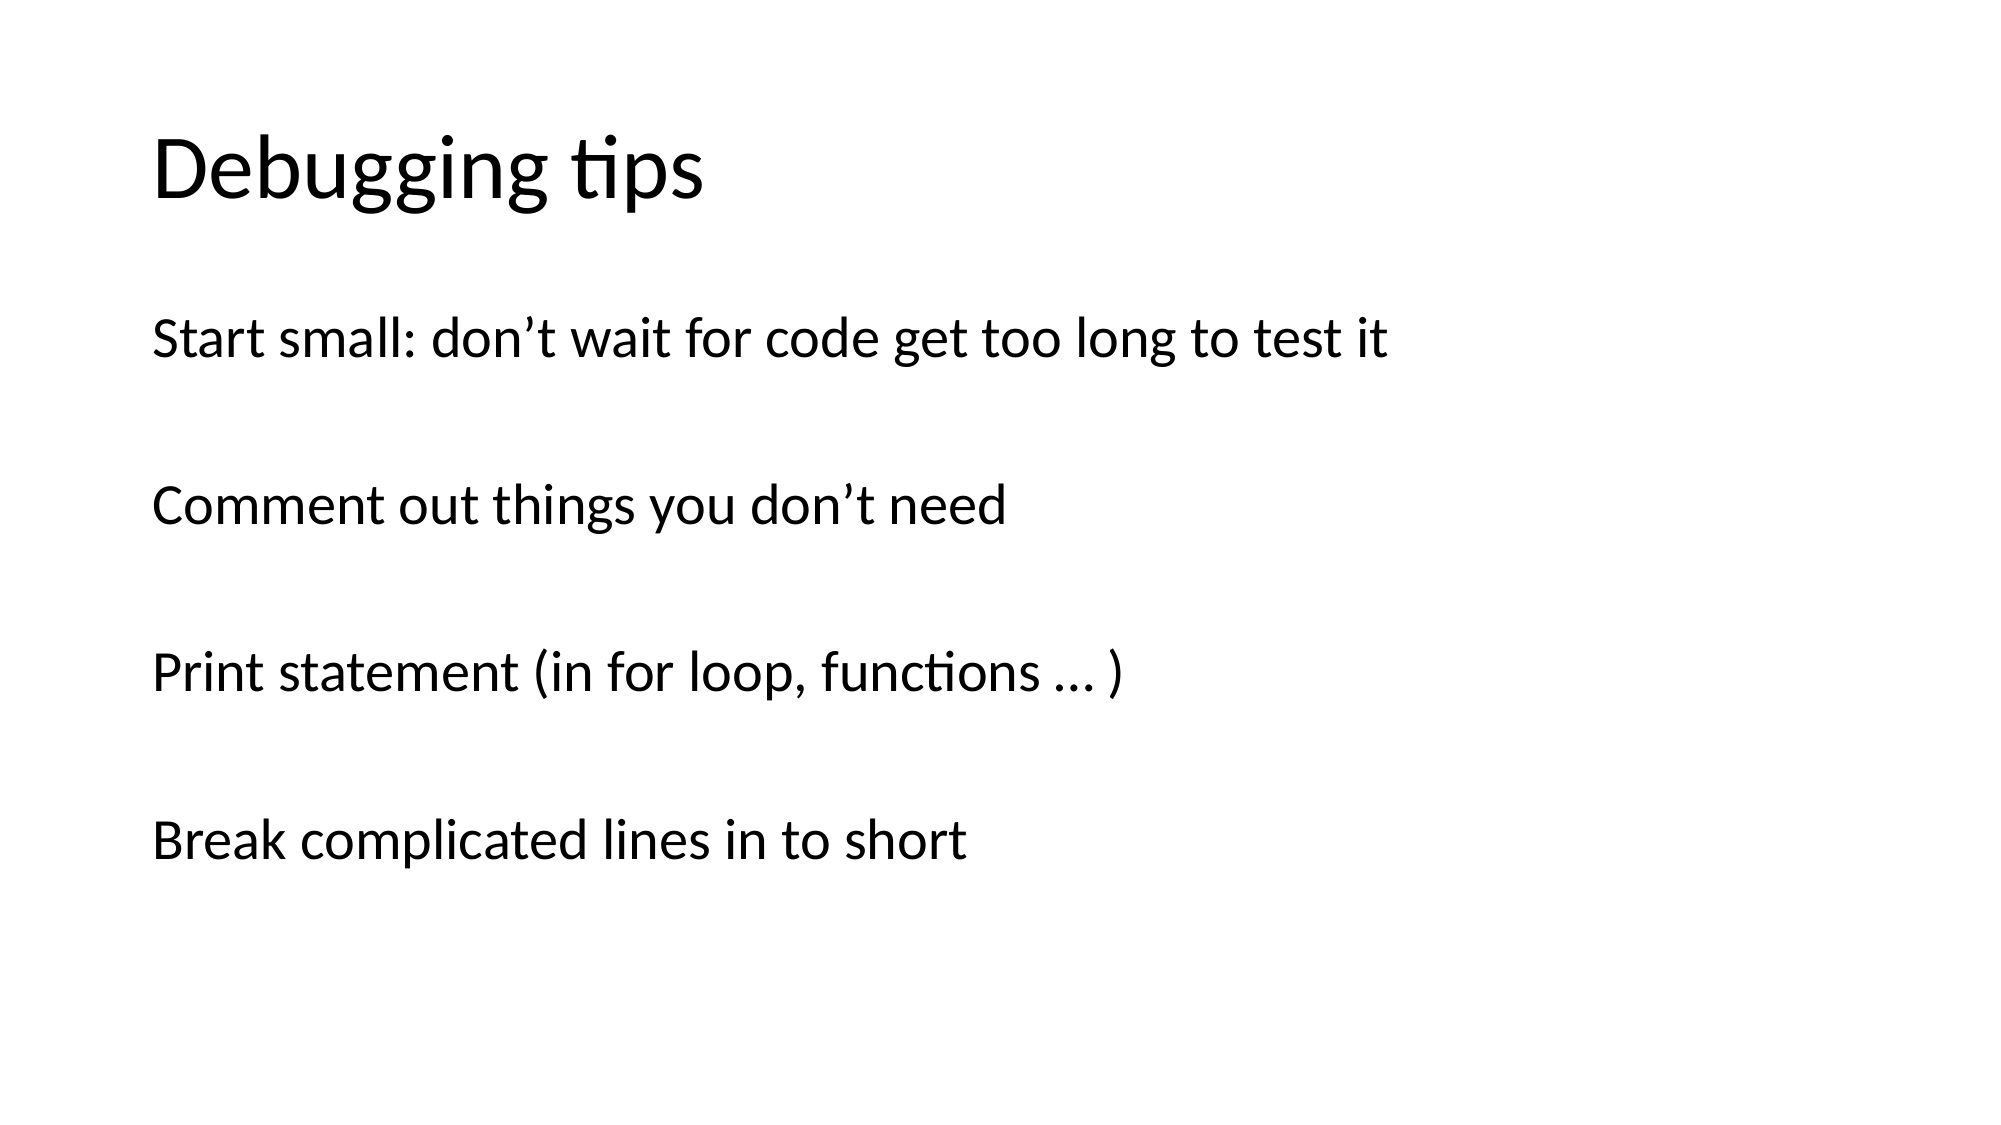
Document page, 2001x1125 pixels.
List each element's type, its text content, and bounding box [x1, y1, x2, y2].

list Start small: don’t wait for code get too long to test it Comment out things you don’t need Print statement (in for loop, functions … ) Break complicated lines in to short [137, 299, 1863, 1014]
title Debugging tips [137, 59, 1863, 278]
